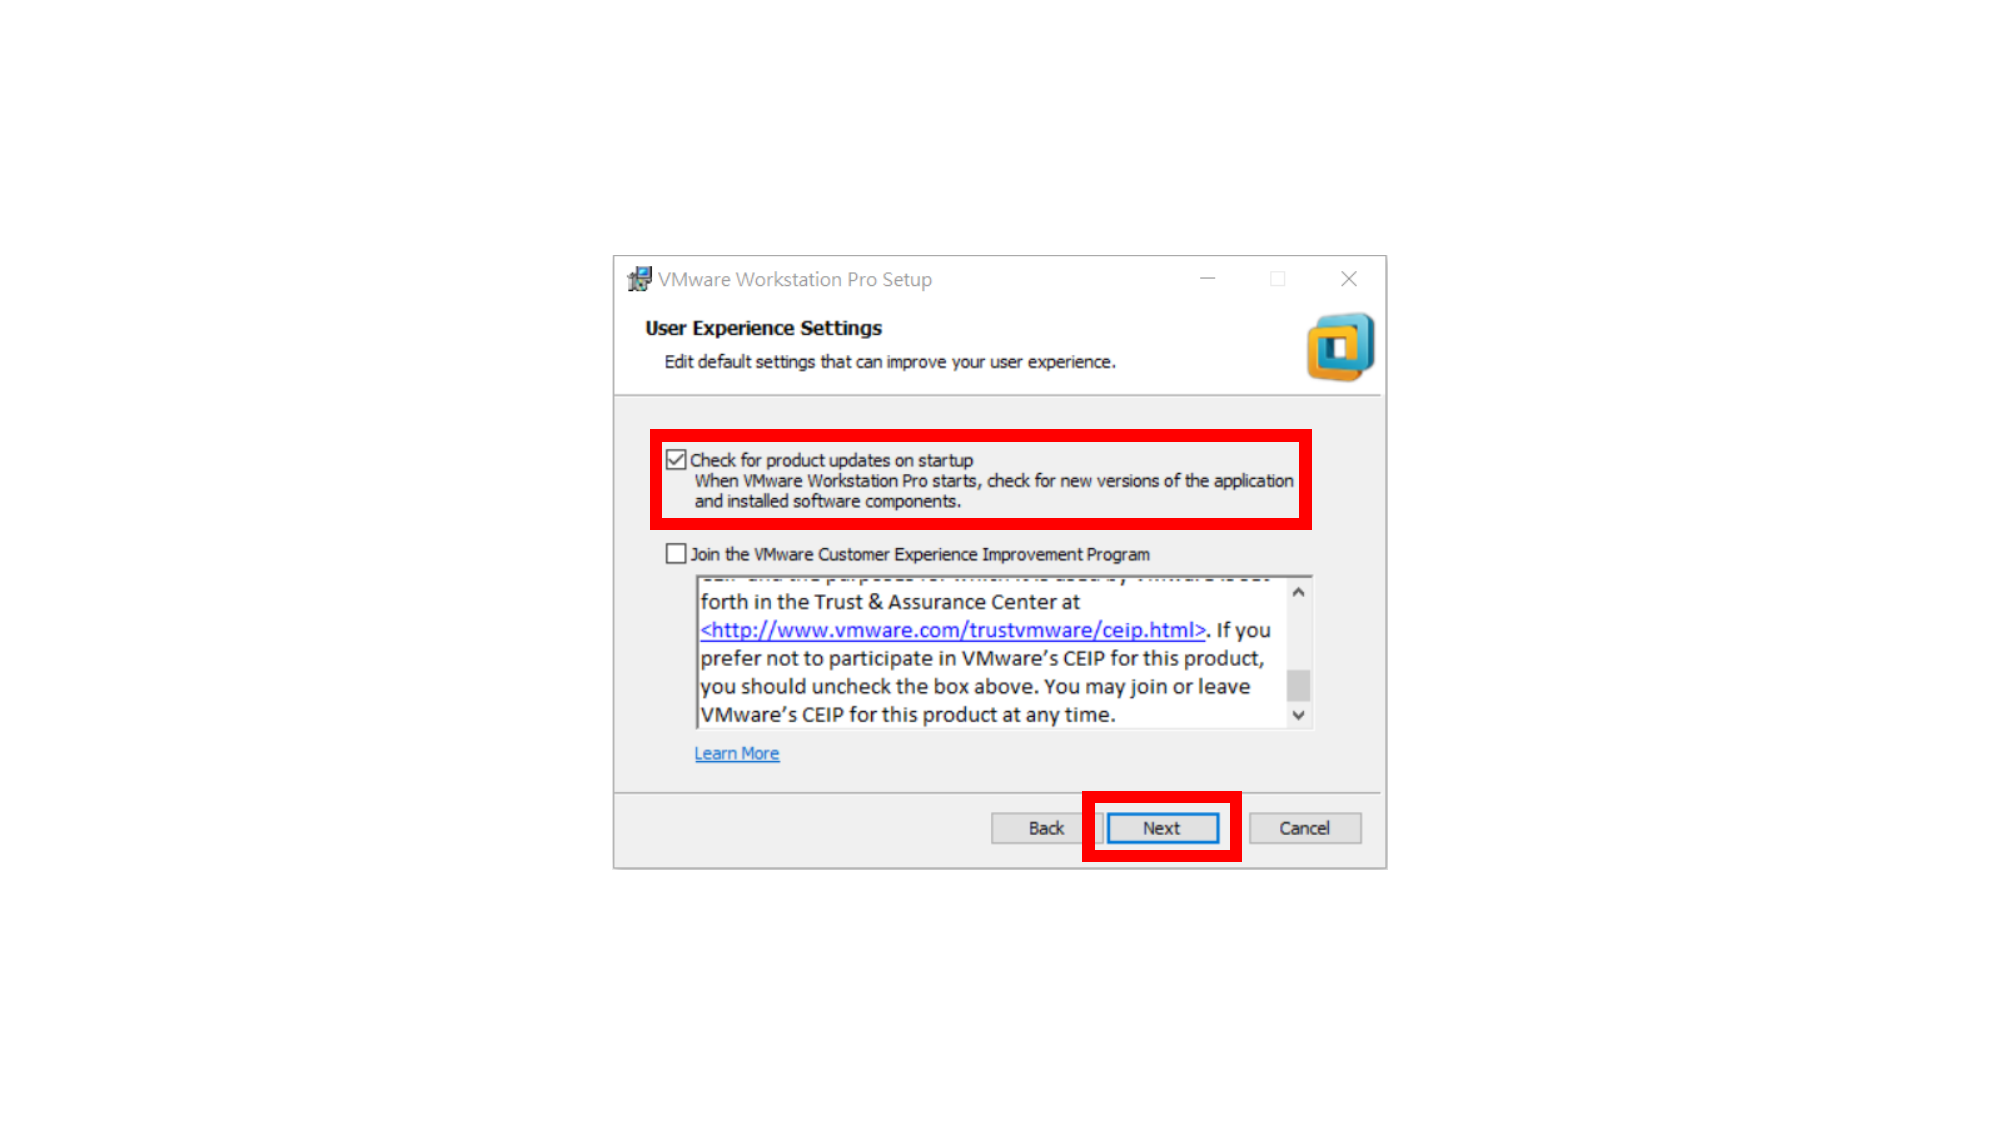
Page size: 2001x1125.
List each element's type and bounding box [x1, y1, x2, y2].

picture [612, 255, 1388, 870]
